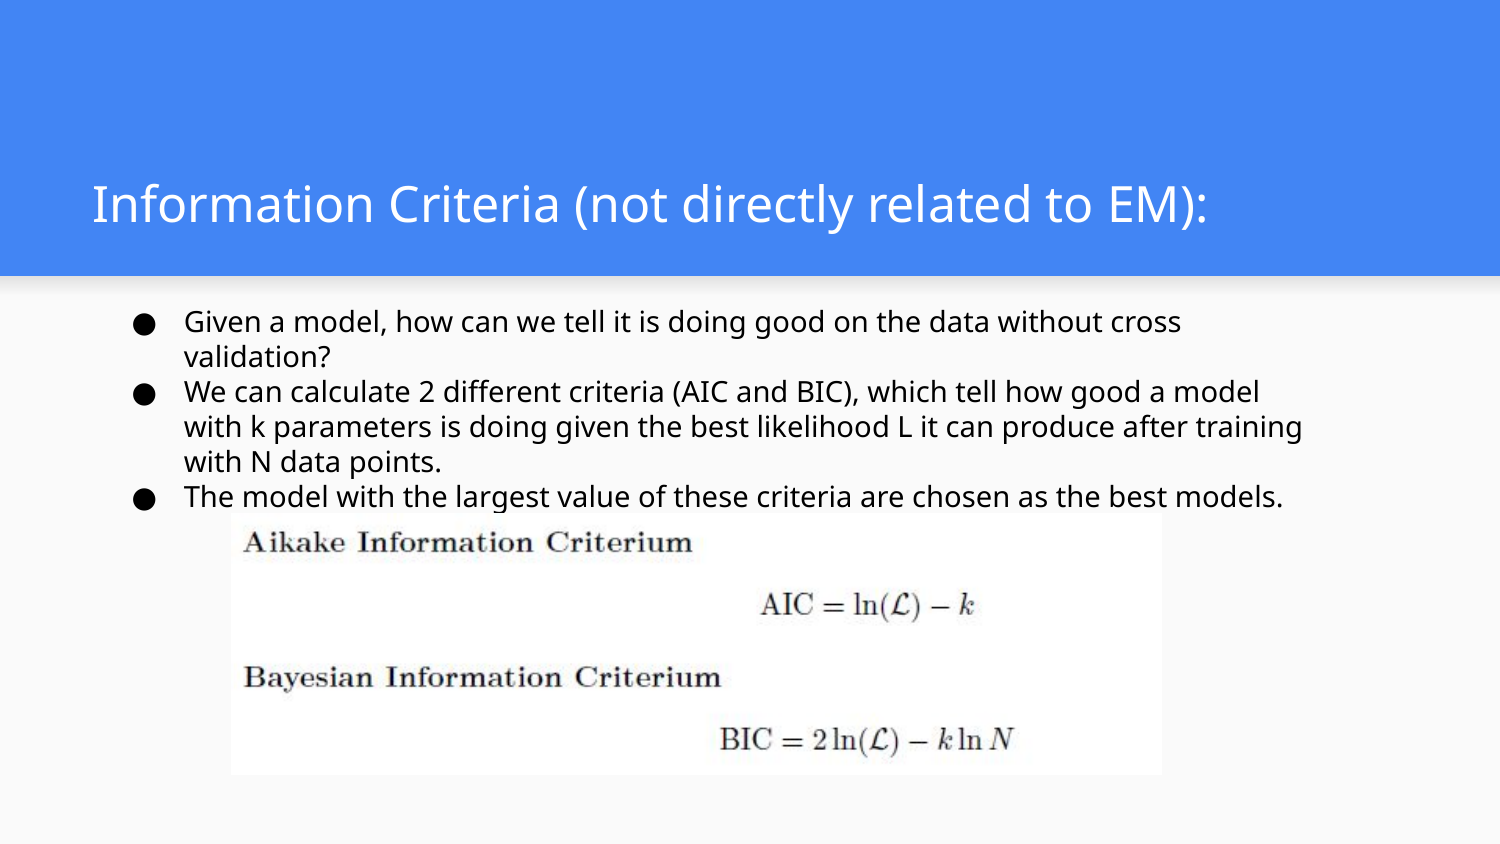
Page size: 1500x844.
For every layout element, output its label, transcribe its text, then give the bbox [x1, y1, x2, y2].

text_box Given a model, how can we tell it is doing good on the data without cross validation? We can calculate 2 different criteria (AIC and BIC), which tell how good a model with k parameters is doing given the best likelihood L it can produce after training with N data points. The model with the largest value of these criteria are chosen as the best models. [93, 288, 1321, 529]
picture [231, 513, 1162, 775]
title Information Criteria (not directly related to EM): [77, 121, 1427, 248]
